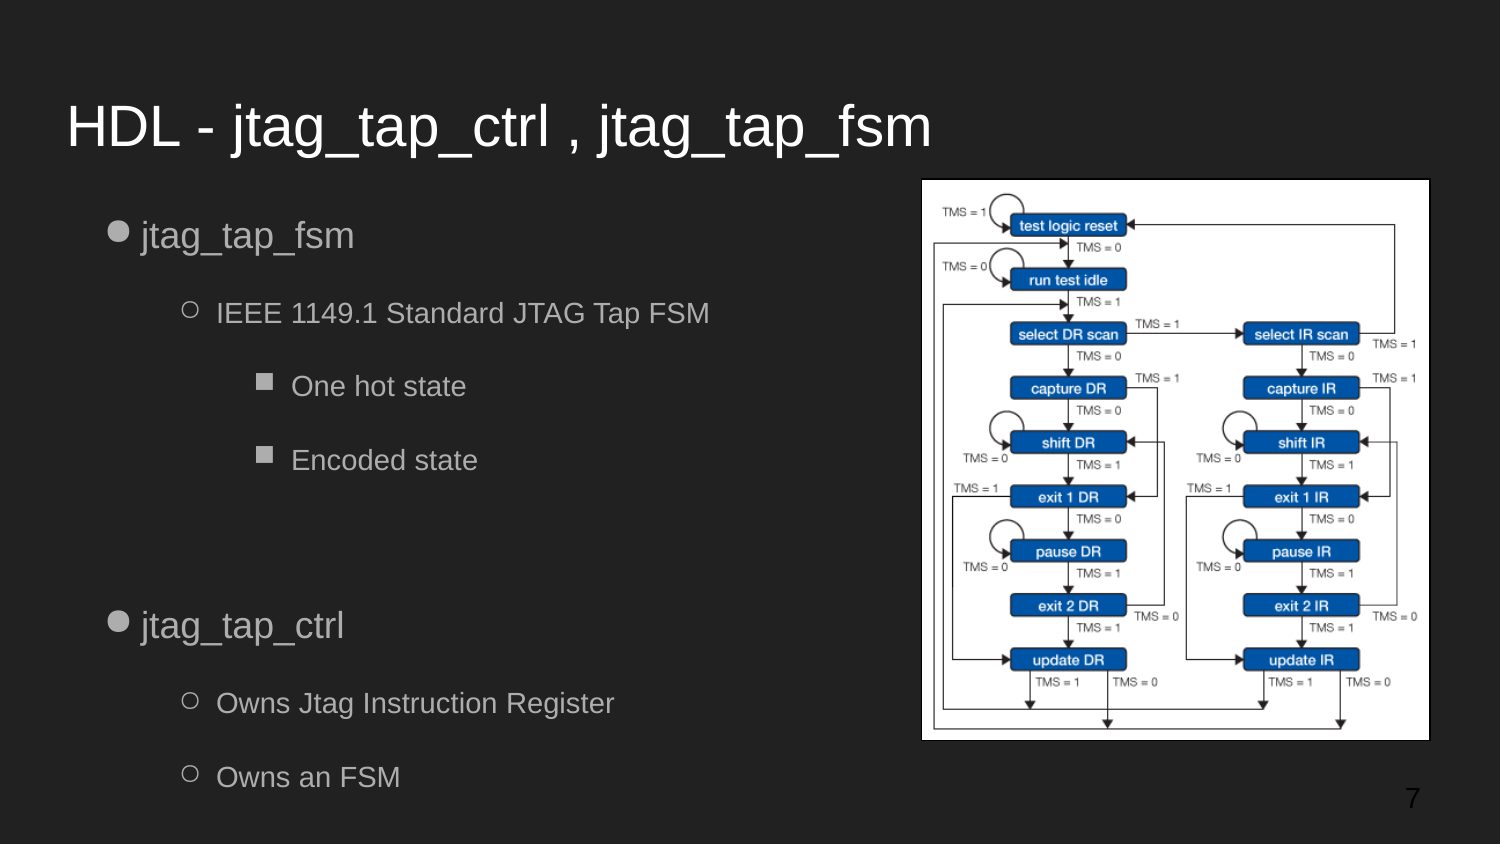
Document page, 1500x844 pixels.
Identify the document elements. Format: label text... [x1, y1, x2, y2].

picture [921, 179, 1430, 741]
list jtag_tap_fsm IEEE 1149.1 Standard JTAG Tap FSM One hot state Encoded state jtag_tap_ctrl Owns Jtag Instruction Register Owns an FSM *** SHIFT_IR / DR states ( shift_en = sir & tms ) [51, 189, 1449, 750]
title HDL - jtag_tap_ctrl , jtag_tap_fsm [51, 72, 1449, 167]
slide_number ‹#› [1389, 764, 1480, 830]
